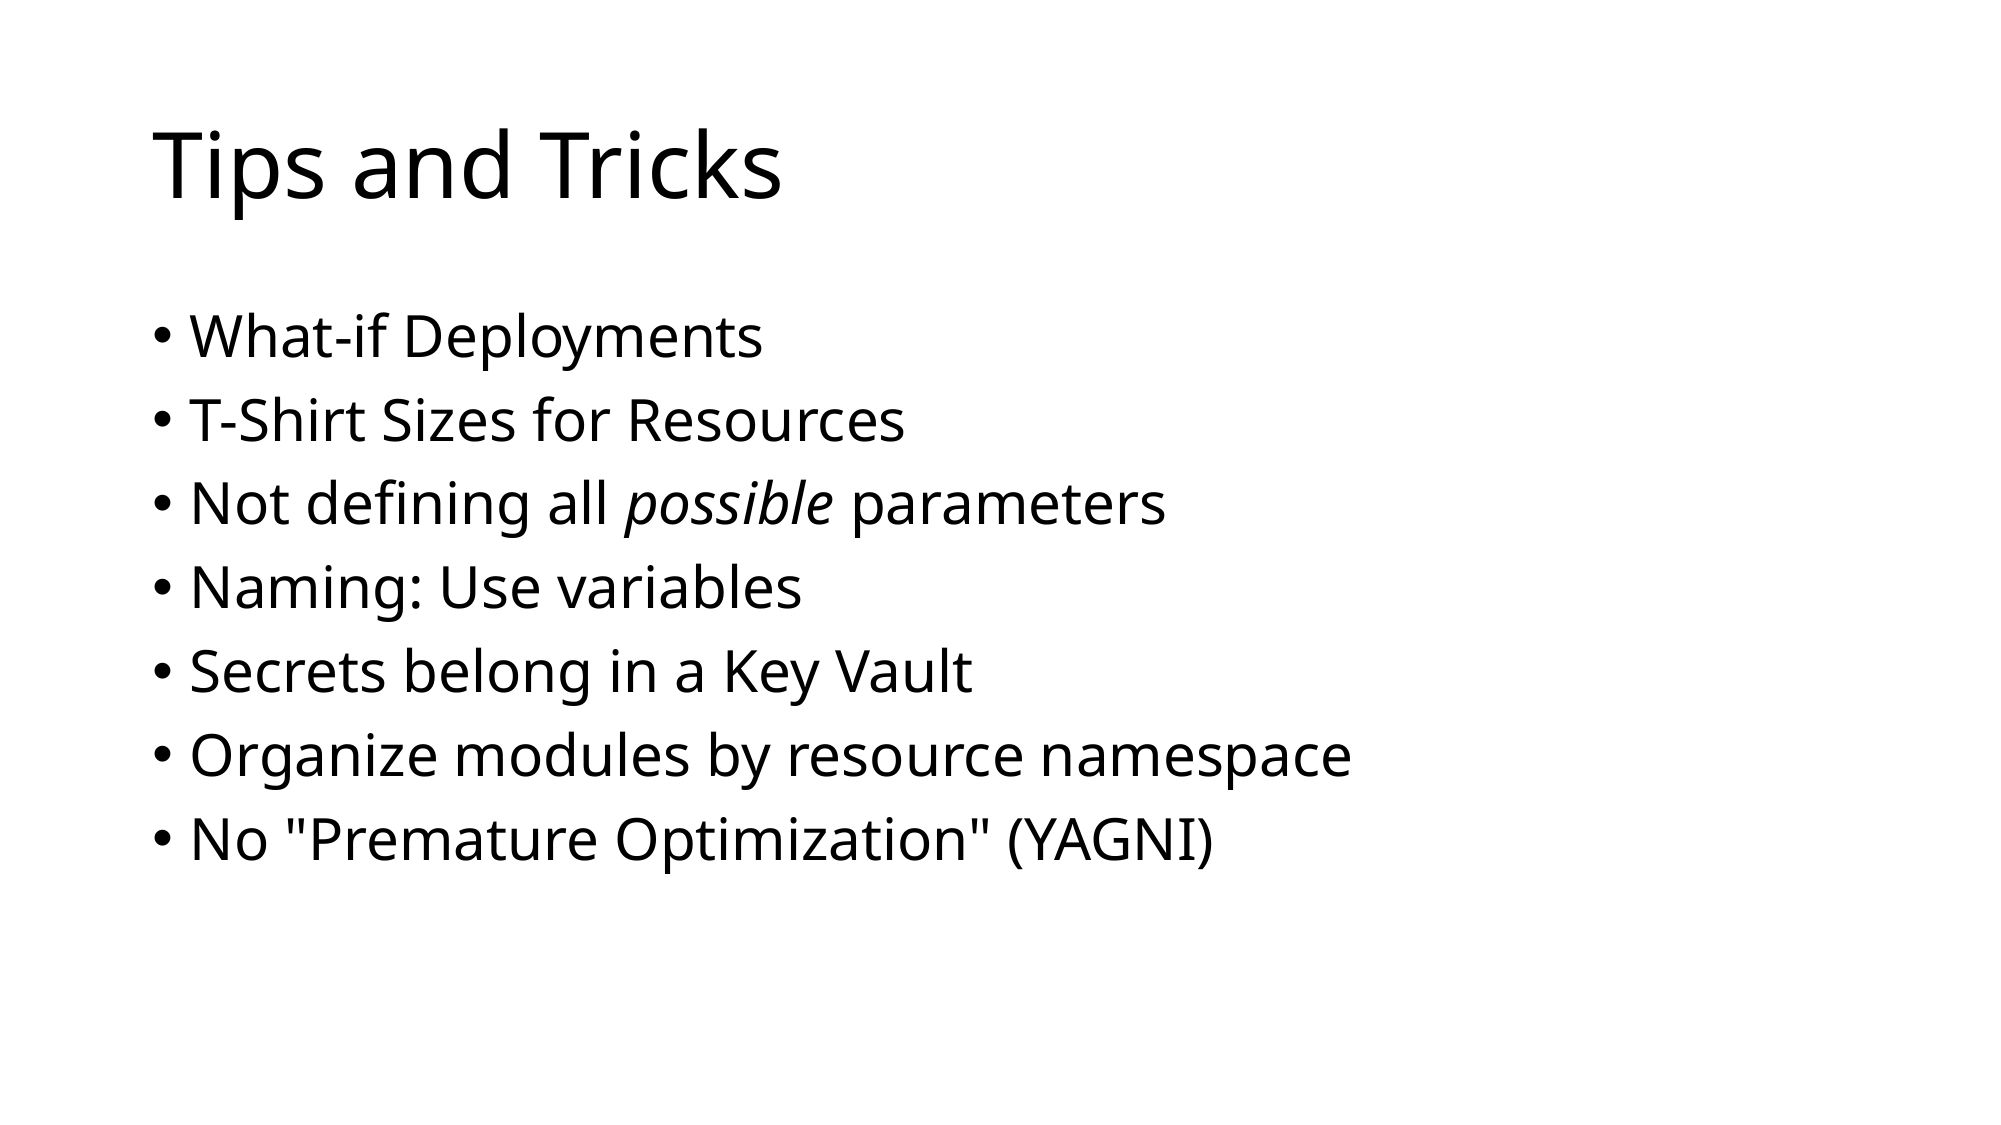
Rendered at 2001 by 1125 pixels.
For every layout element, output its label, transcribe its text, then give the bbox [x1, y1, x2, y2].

title Tips and Tricks [137, 59, 1863, 278]
list What-if Deployments T-Shirt Sizes for Resources Not defining all possible parameters Naming: Use variables Secrets belong in a Key Vault Organize modules by resource namespace No "Premature Optimization" (YAGNI) [137, 299, 1863, 1014]
